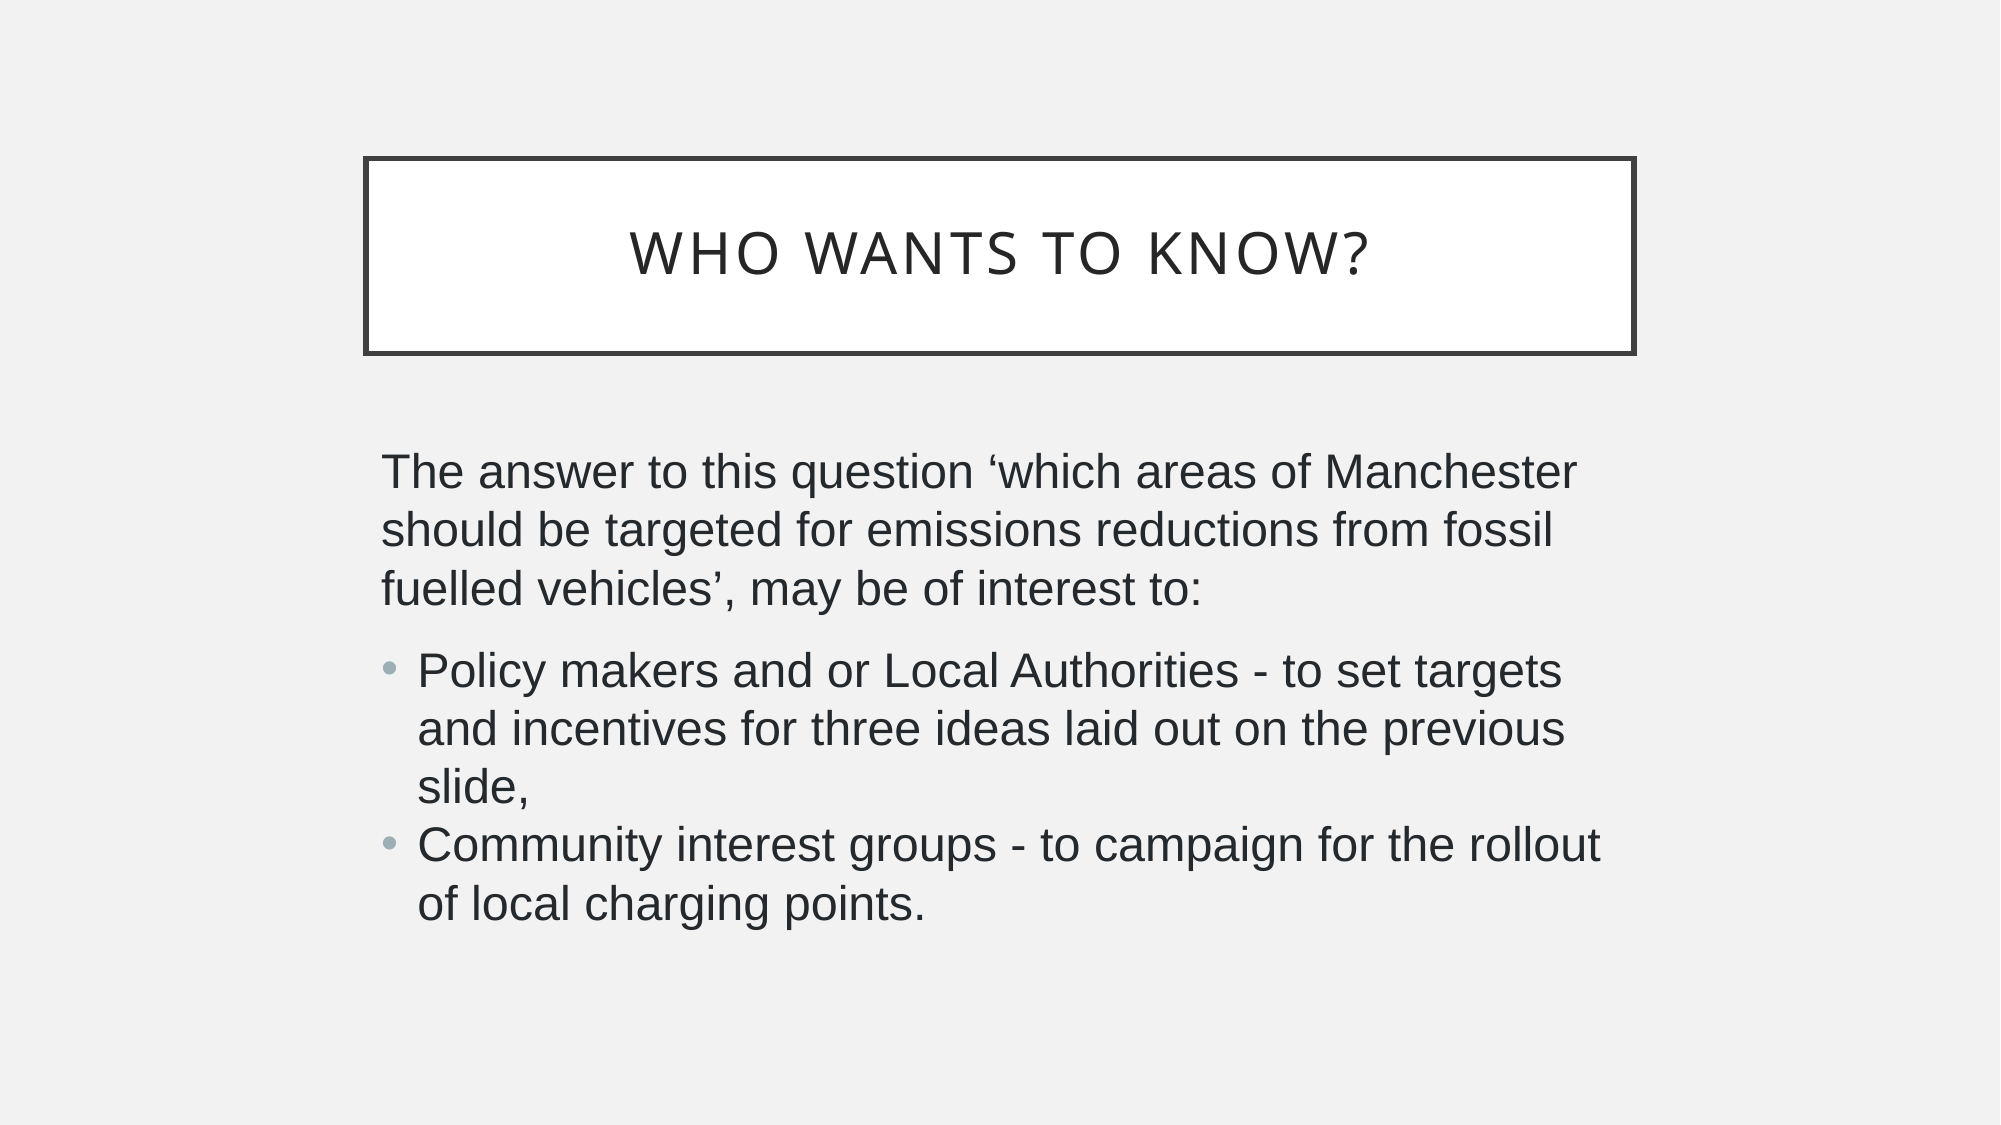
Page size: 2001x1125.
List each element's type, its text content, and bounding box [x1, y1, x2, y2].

list The answer to this question ‘which areas of Manchester should be targeted for emissions reductions from fossil fuelled vehicles’, may be of interest to: Policy makers and or Local Authorities - to set targets and incentives for three ideas laid out on the previous slide, Community interest groups - to campaign for the rollout of local charging points. [366, 432, 1634, 942]
title Who wants to know? [363, 156, 1637, 356]
